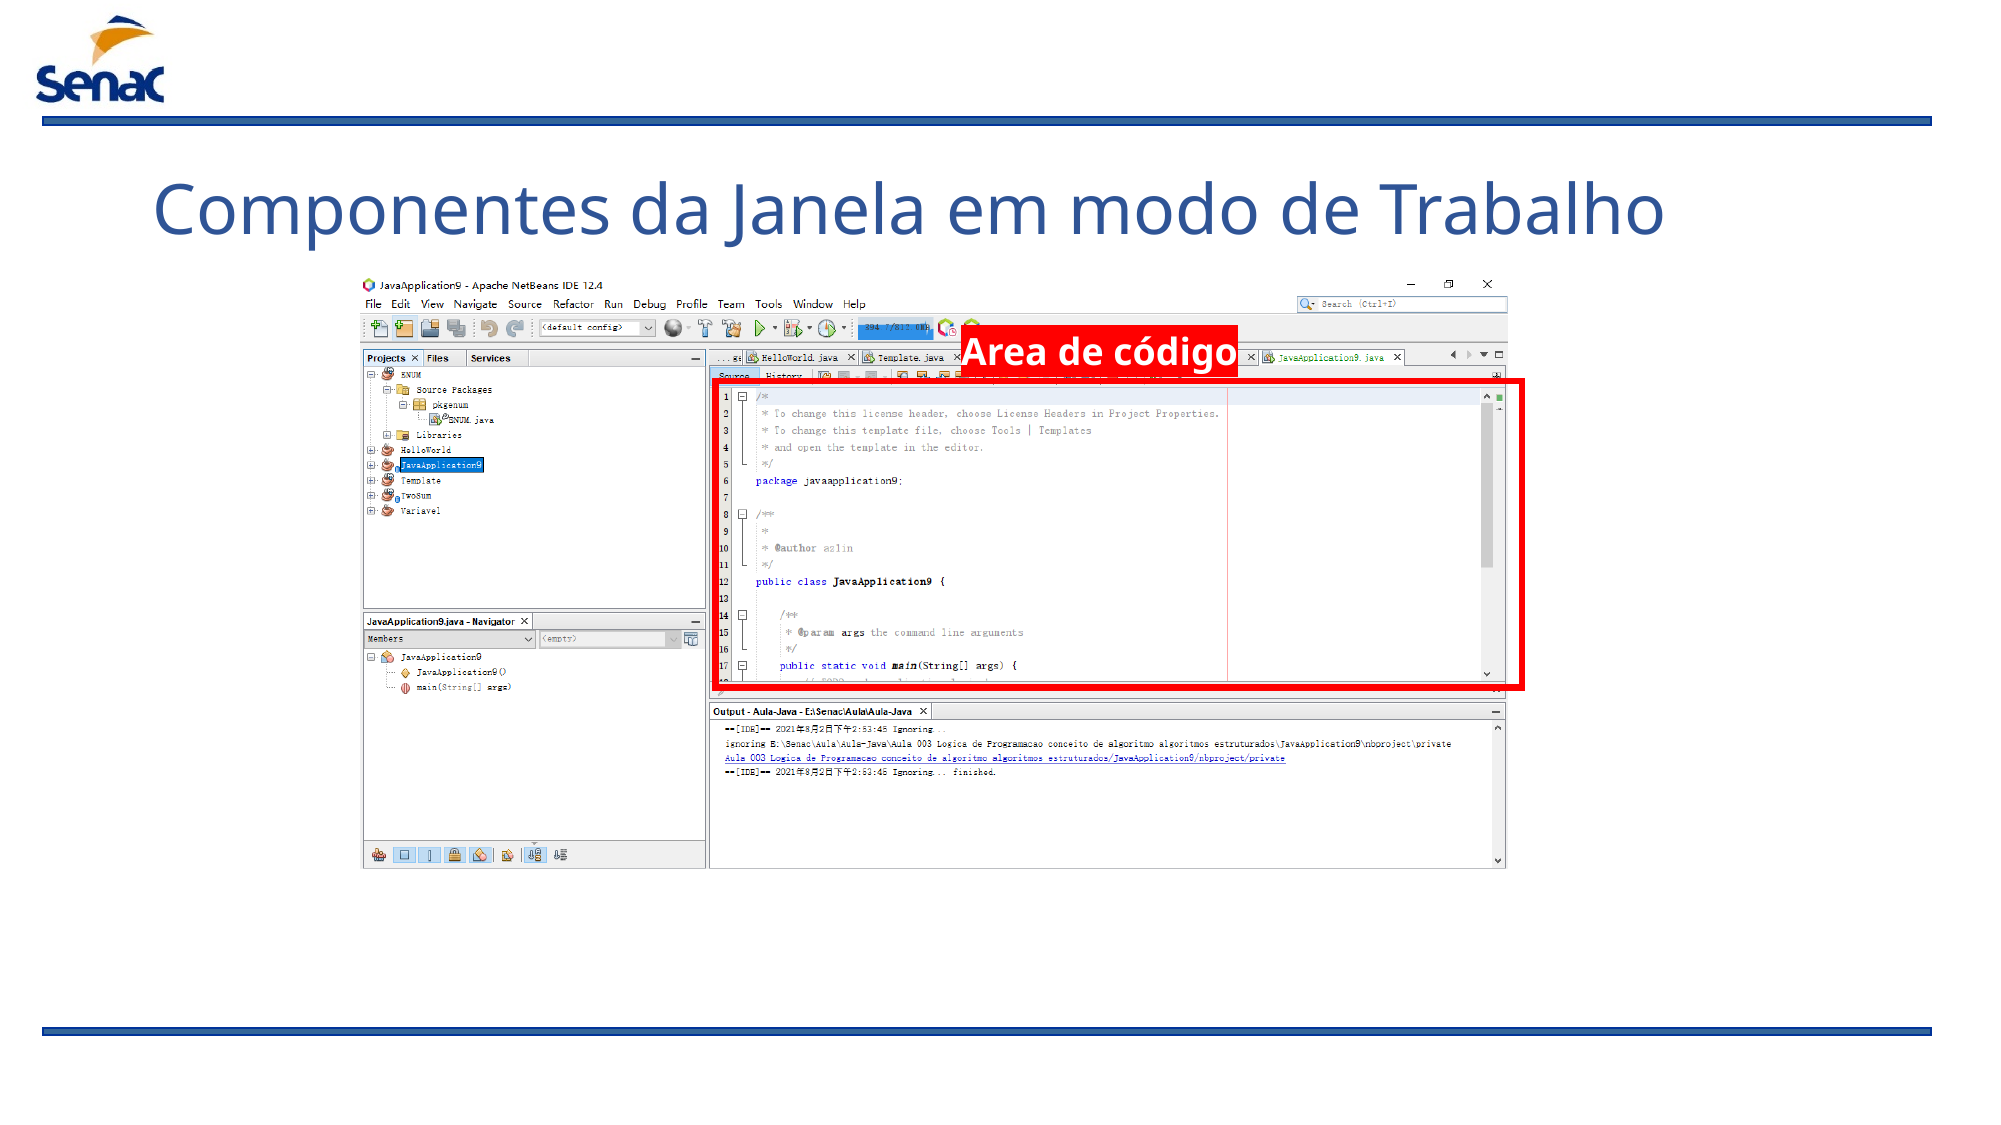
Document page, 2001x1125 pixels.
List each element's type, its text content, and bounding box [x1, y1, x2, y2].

title Componentes da Janela em modo de Trabalho [137, 146, 1863, 278]
picture [22, 3, 177, 117]
picture [360, 277, 1508, 869]
text_box [1508, 380, 1523, 688]
